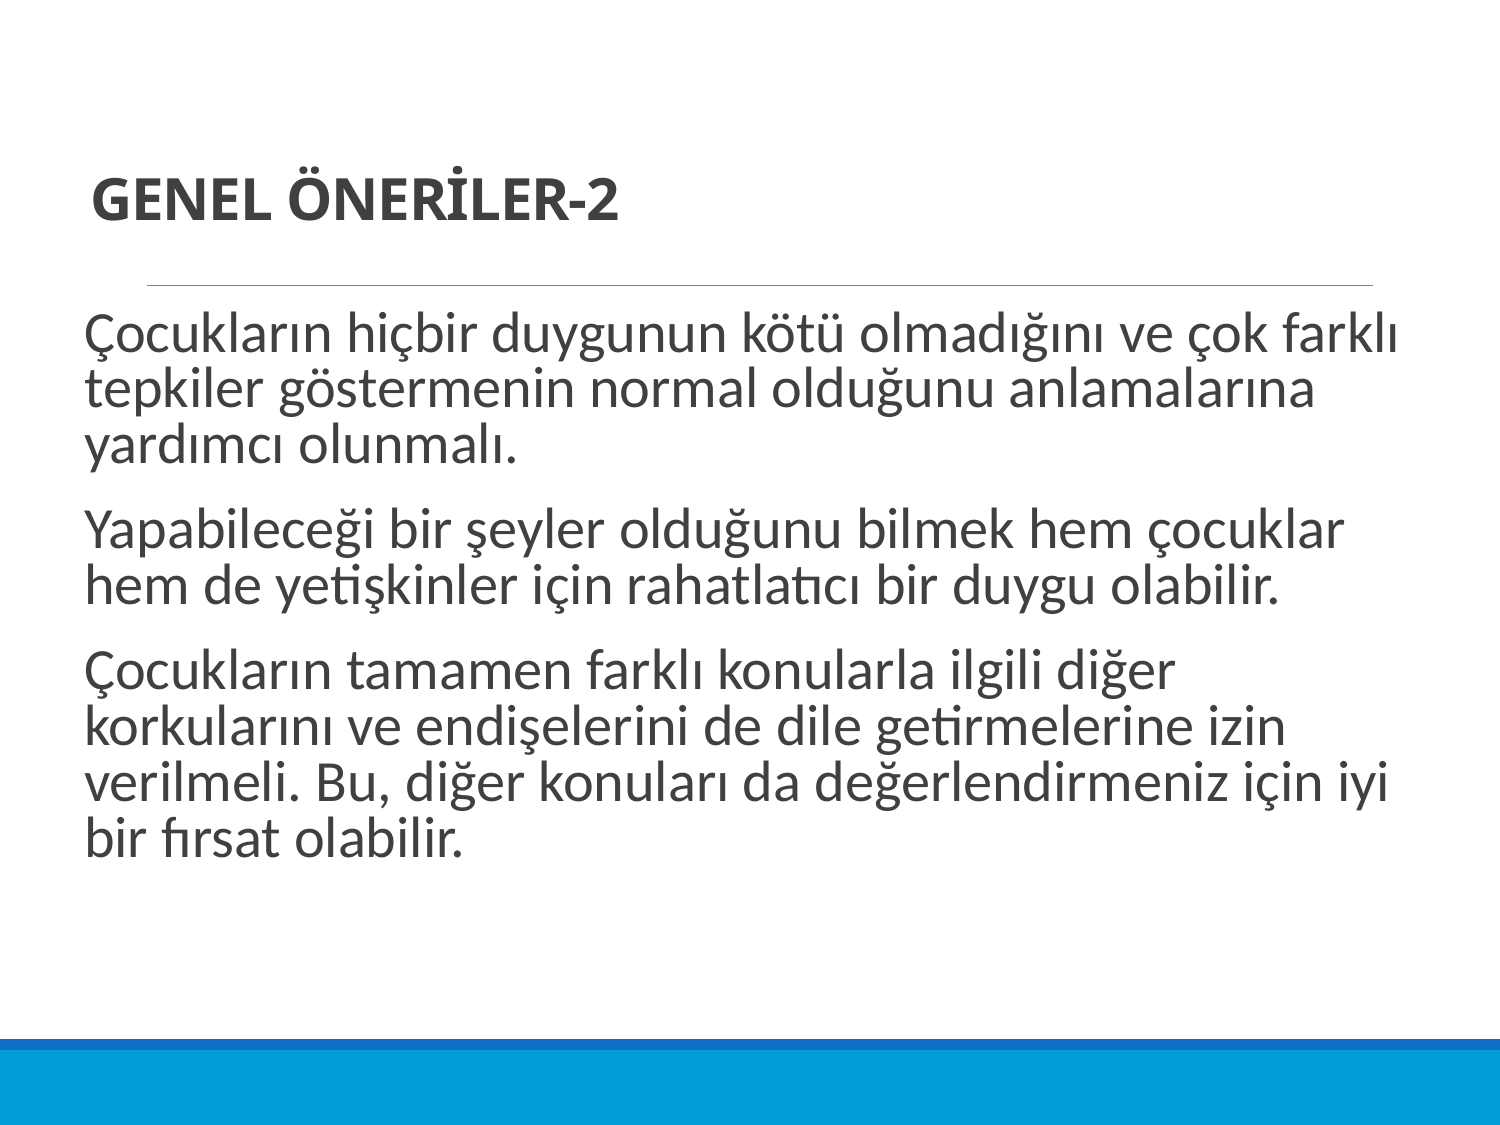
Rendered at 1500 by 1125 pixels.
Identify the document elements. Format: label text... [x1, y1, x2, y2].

list Çocukların hiçbir duygunun kötü olmadığını ve çok farklı tepkiler göstermenin normal olduğunu anlamalarına yardımcı olunmalı. Yapabileceği bir şeyler olduğunu bilmek hem çocuklar hem de yetişkinler için rahatlatıcı bir duygu olabilir. Çocukların tamamen farklı konularla ilgili diğer korkularını ve endişelerini de dile getirmelerine izin verilmeli. Bu, diğer konuları da değerlendirmeniz için iyi bir fırsat olabilir. [69, 299, 1420, 1043]
title GENEL ÖNERİLER-2 [75, 52, 1425, 240]
